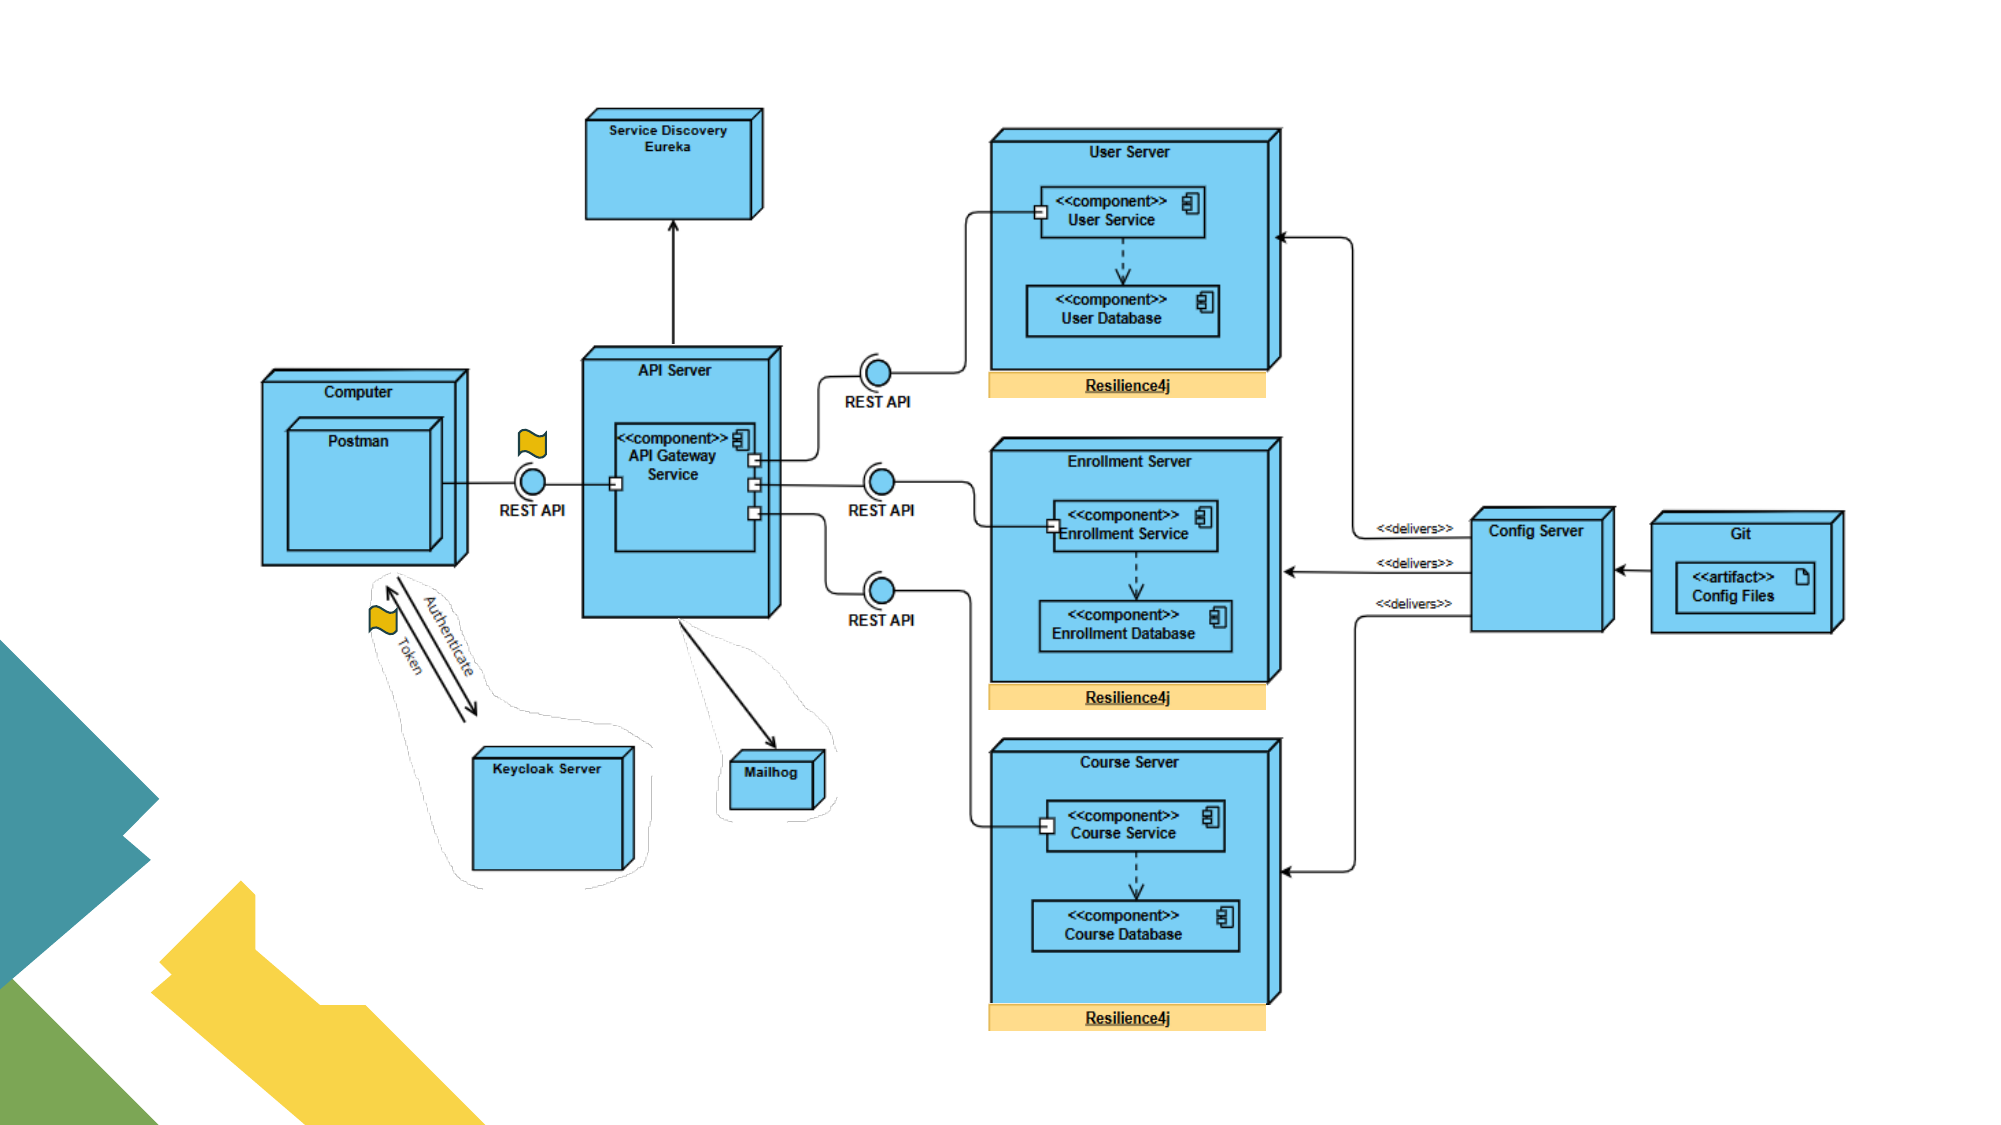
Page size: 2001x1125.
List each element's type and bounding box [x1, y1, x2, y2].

text_box [32, 697, 427, 1125]
picture [255, 93, 1850, 1031]
